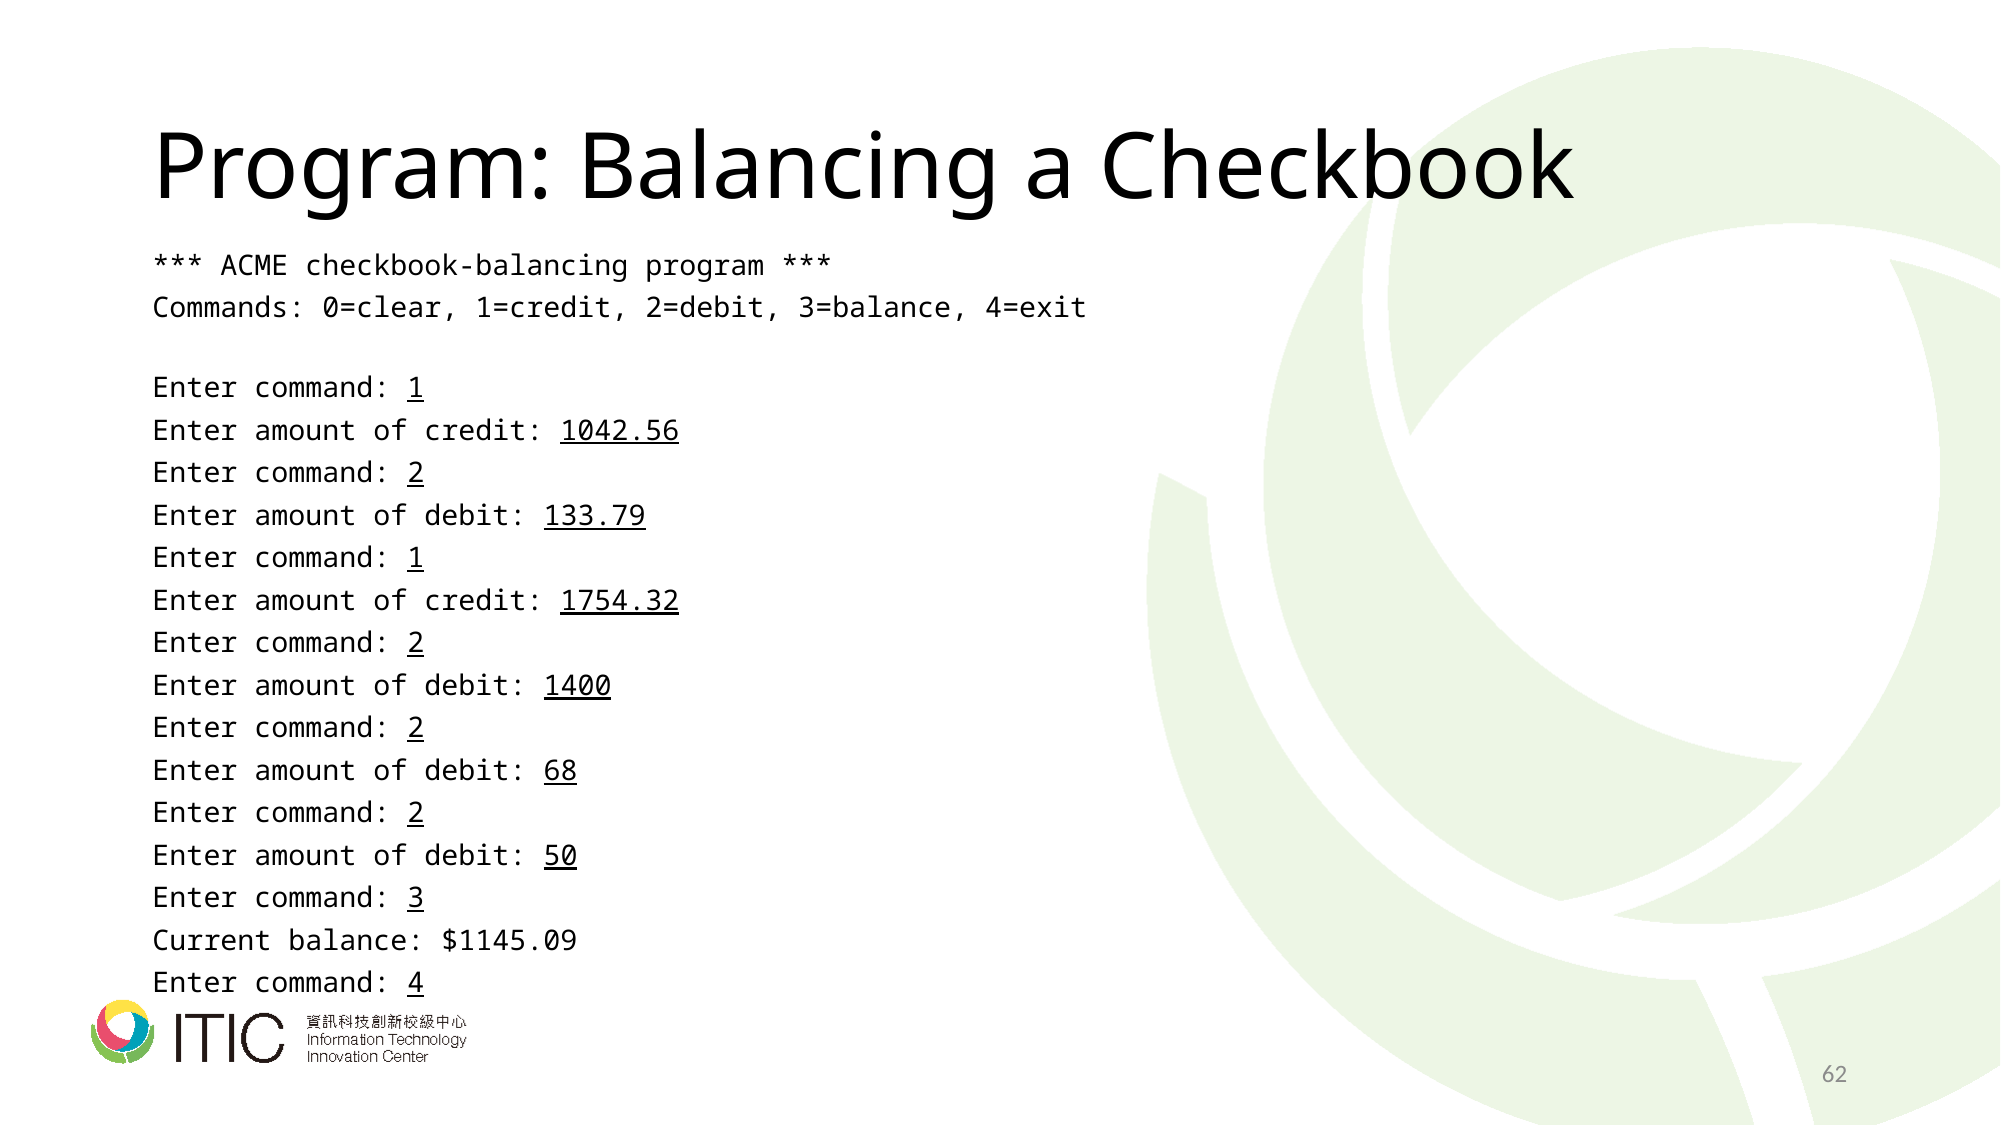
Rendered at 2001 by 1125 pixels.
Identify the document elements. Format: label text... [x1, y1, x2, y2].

slide_number 62 [1412, 1042, 1863, 1103]
title Program: Balancing a Checkbook [137, 59, 1863, 236]
list *** ACME checkbook-balancing program *** Commands: 0=clear, 1=credit, 2=debit, 3=balance, 4=exit Enter command: 1 Enter amount of credit: 1042.56 Enter command: 2 Enter amount of debit: 133.79 Enter command: 1 Enter amount of credit: 1754.32 Enter command: 2 Enter amount of debit: 1400 Enter command: 2 Enter amount of debit: 68 Enter command: 2 Enter amount of debit: 50 Enter command: 3 Current balance: $1145.09 Enter command: 4 [137, 236, 1863, 1013]
picture [0, 0, 2001, 1125]
